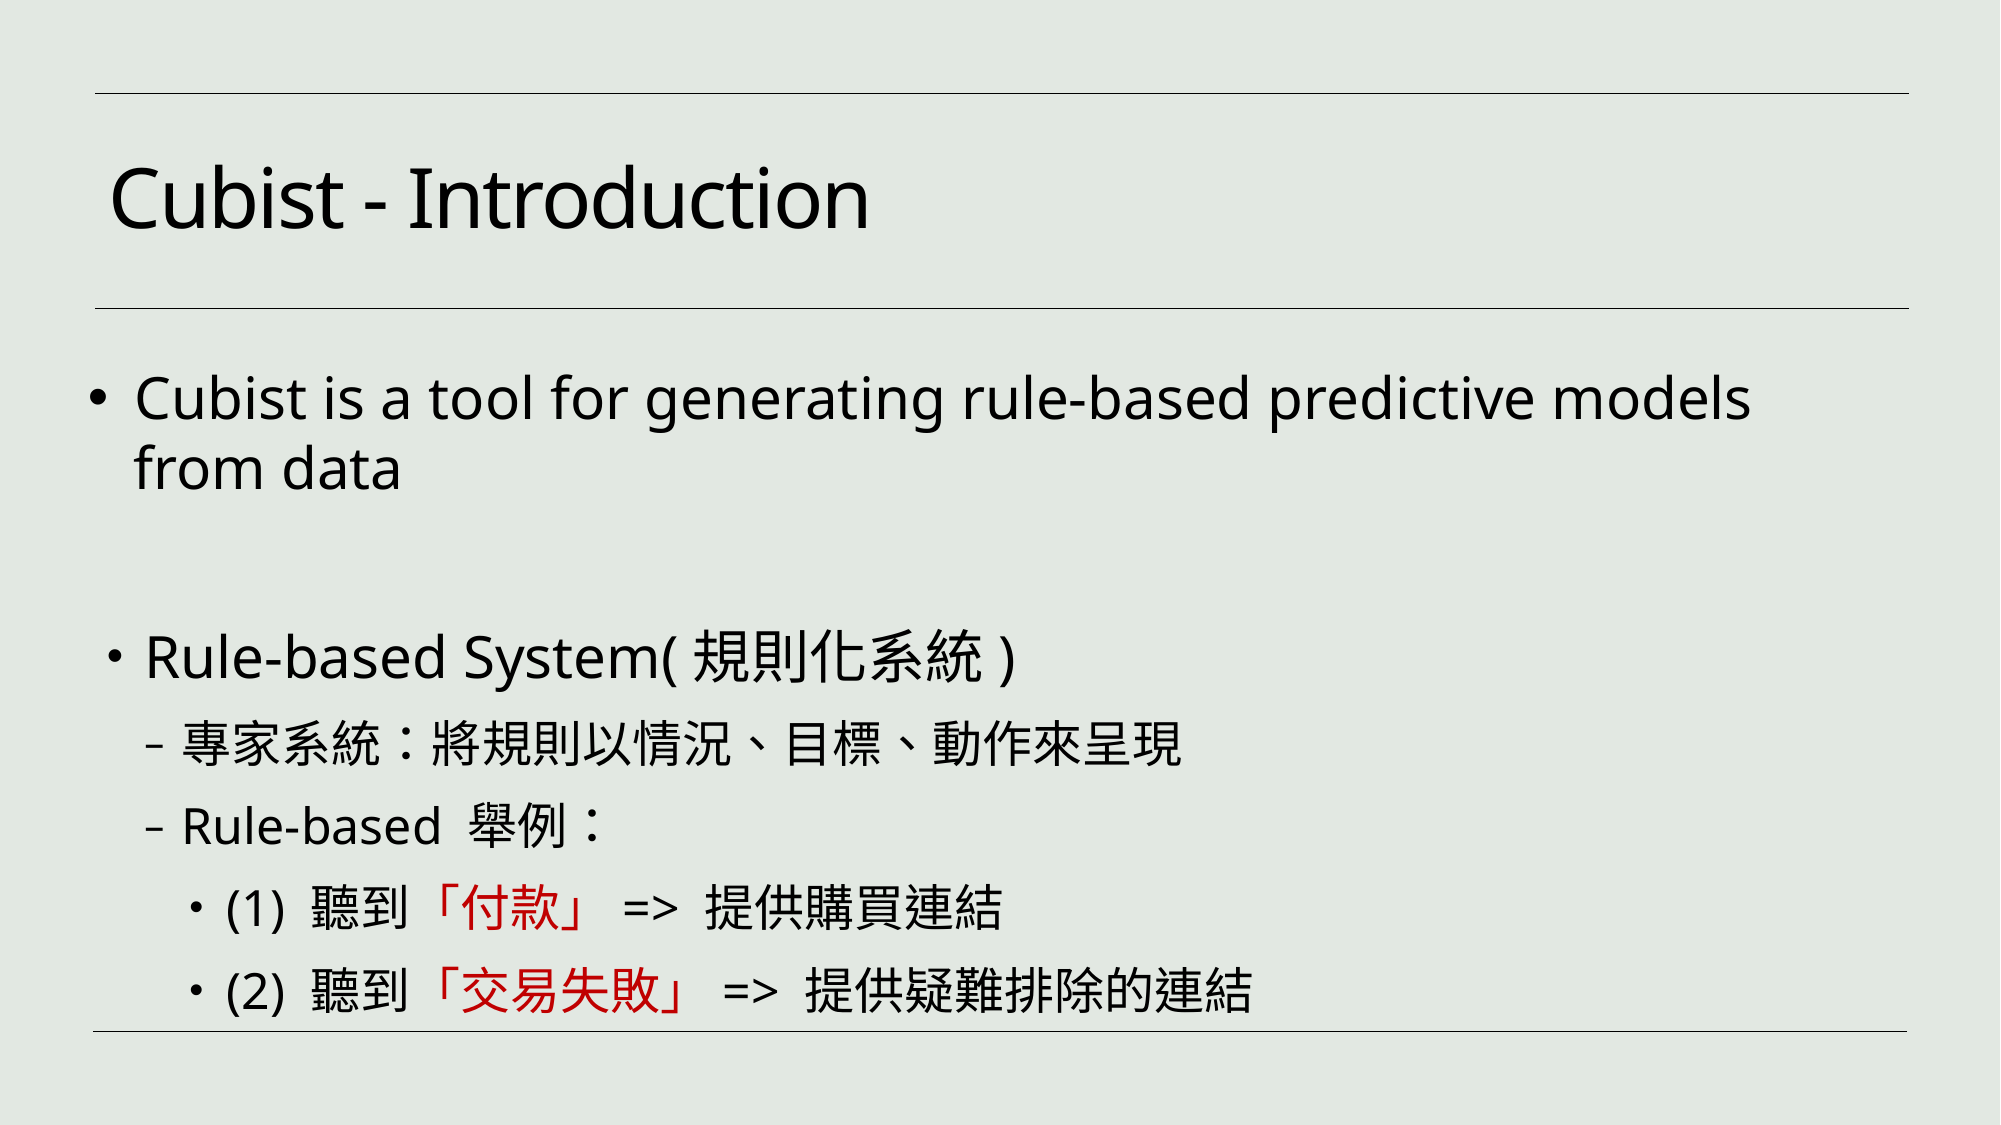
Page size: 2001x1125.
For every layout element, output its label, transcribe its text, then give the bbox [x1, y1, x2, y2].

list Rule-based System(規則化系統) 專家系統：將規則以情況、目標、動作來呈現 Rule-based 舉例： (1) 聽到「付款」=> 提供購買連結 (2) 聽到「交易失敗」=> 提供疑難排除的連結 [91, 598, 1907, 1125]
title Cubist - Introduction [93, 113, 1907, 291]
text_box Cubist is a tool for generating rule-based predictive models from data [73, 353, 1783, 509]
